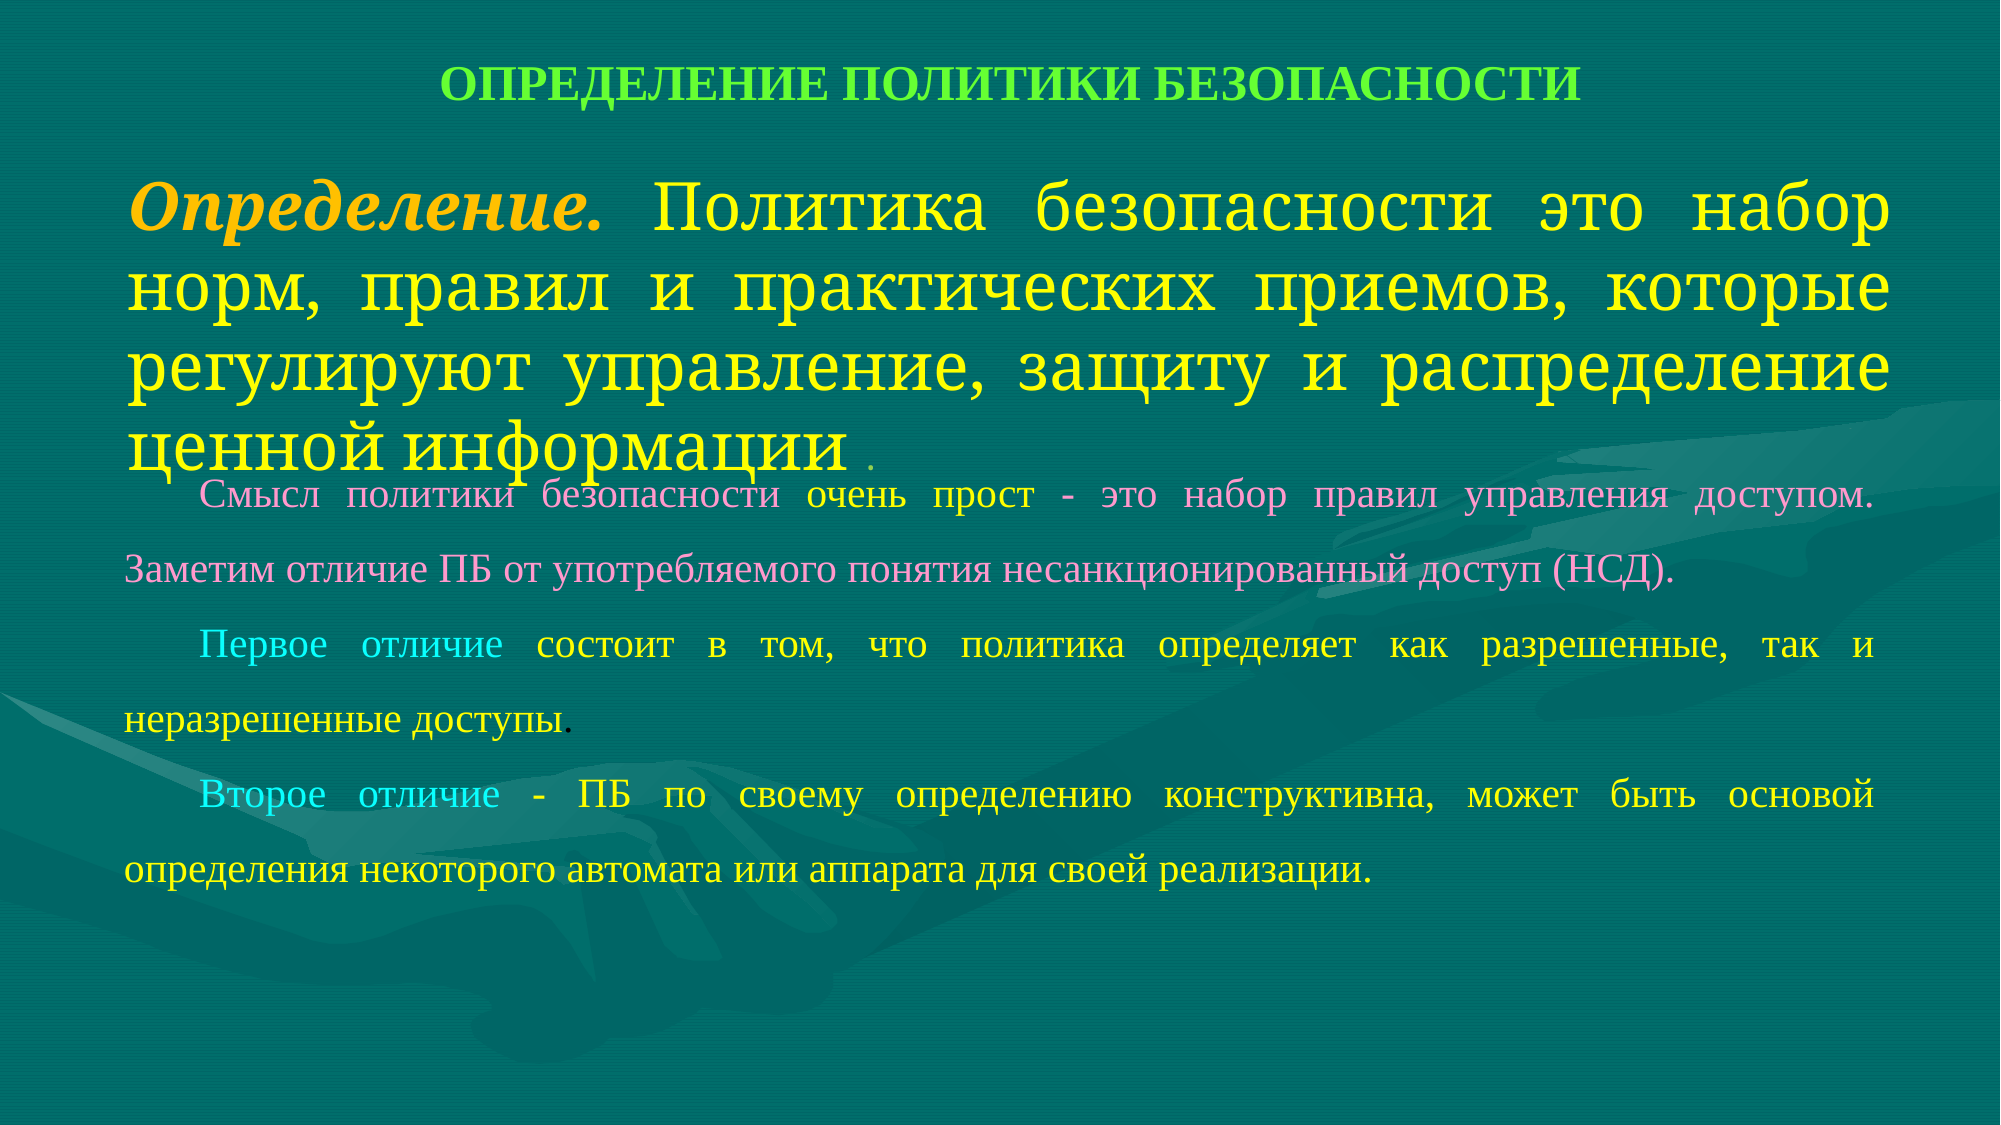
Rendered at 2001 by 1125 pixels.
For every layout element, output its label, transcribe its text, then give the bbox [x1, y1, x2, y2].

text_box Смысл политики безопасности очень прост - это набор правил управления доступом. Заметим отличие ПБ от употребляемого понятия несанкционированный доступ (НСД). Первое отличие состоит в том, что политика определяет как разрешенные, так и неразрешенные доступы. Второе отличие - ПБ по своему определению конструктивна, может быть основой определения некоторого автомата или аппарата для своей реализации. [108, 433, 1892, 899]
text_box Определение. Политика безопасности это набор норм, правил и практических приемов, которые регулируют управление, защиту и распределение ценной информации . [112, 156, 1909, 492]
text_box ОПРЕДЕЛЕНИЕ ПОЛИТИКИ БЕЗОПАСНОСТИ [354, 43, 1667, 118]
